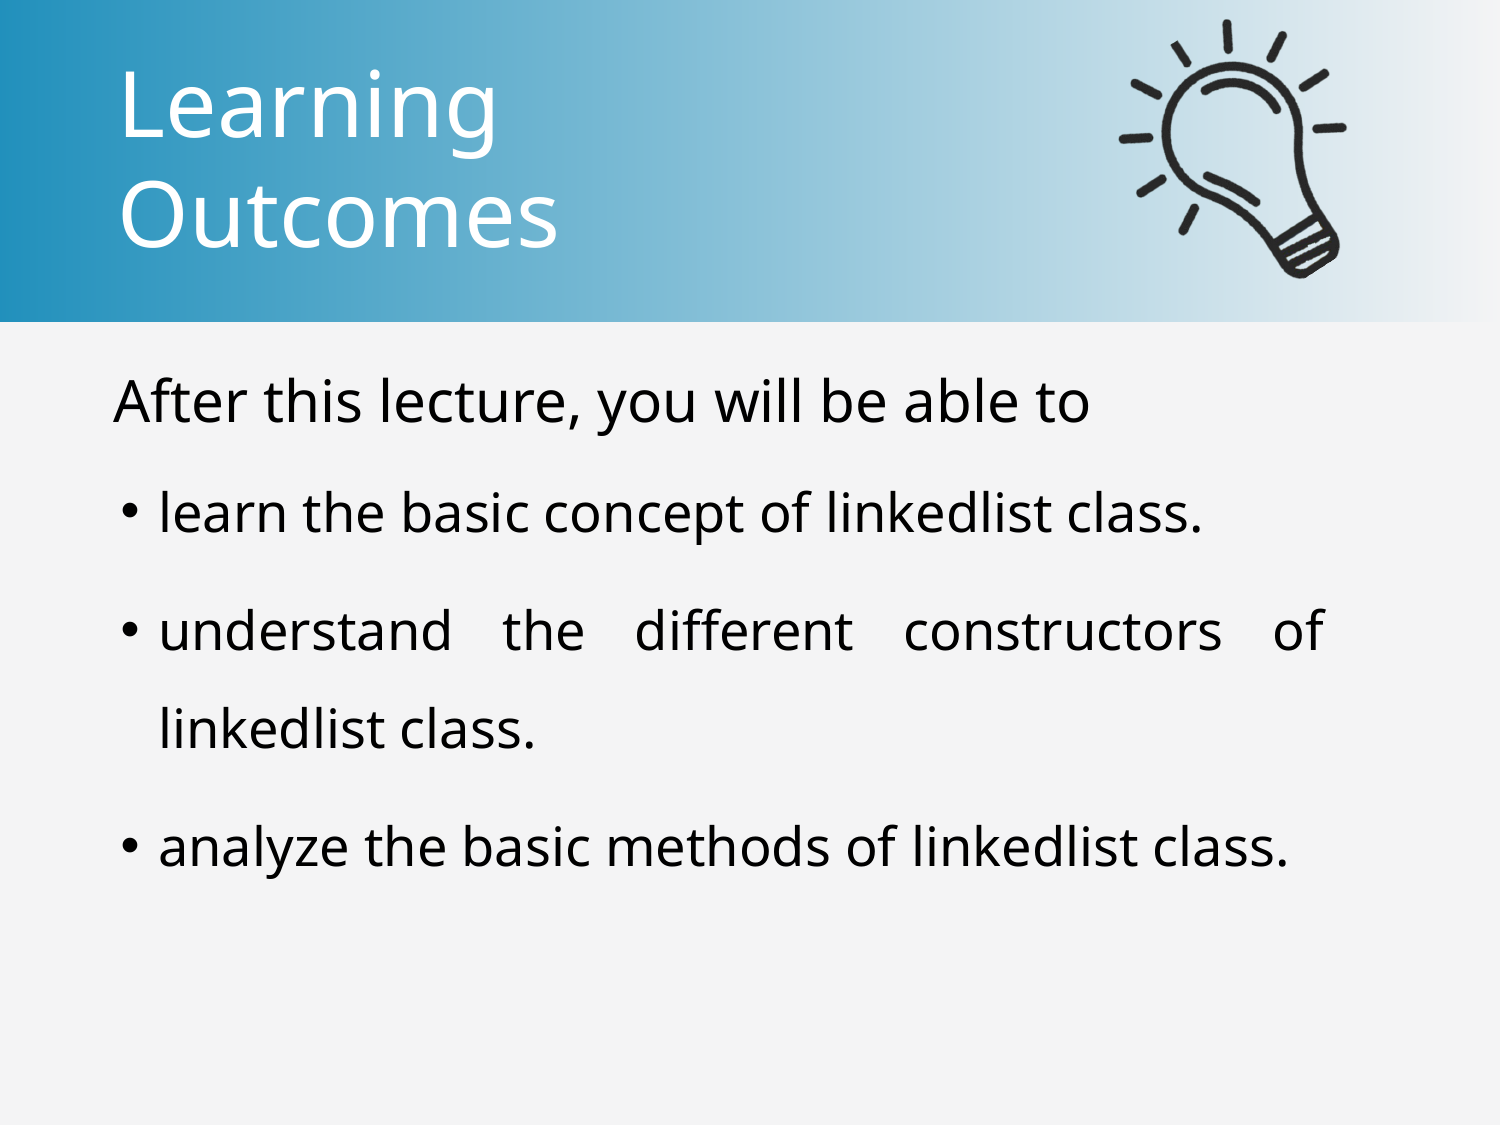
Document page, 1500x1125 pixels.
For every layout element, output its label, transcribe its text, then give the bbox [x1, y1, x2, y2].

list learn the basic concept of linkedlist class. understand the different constructors of linkedlist class. analyze the basic methods of linkedlist class. [105, 437, 1341, 1045]
picture [1007, 0, 1484, 374]
